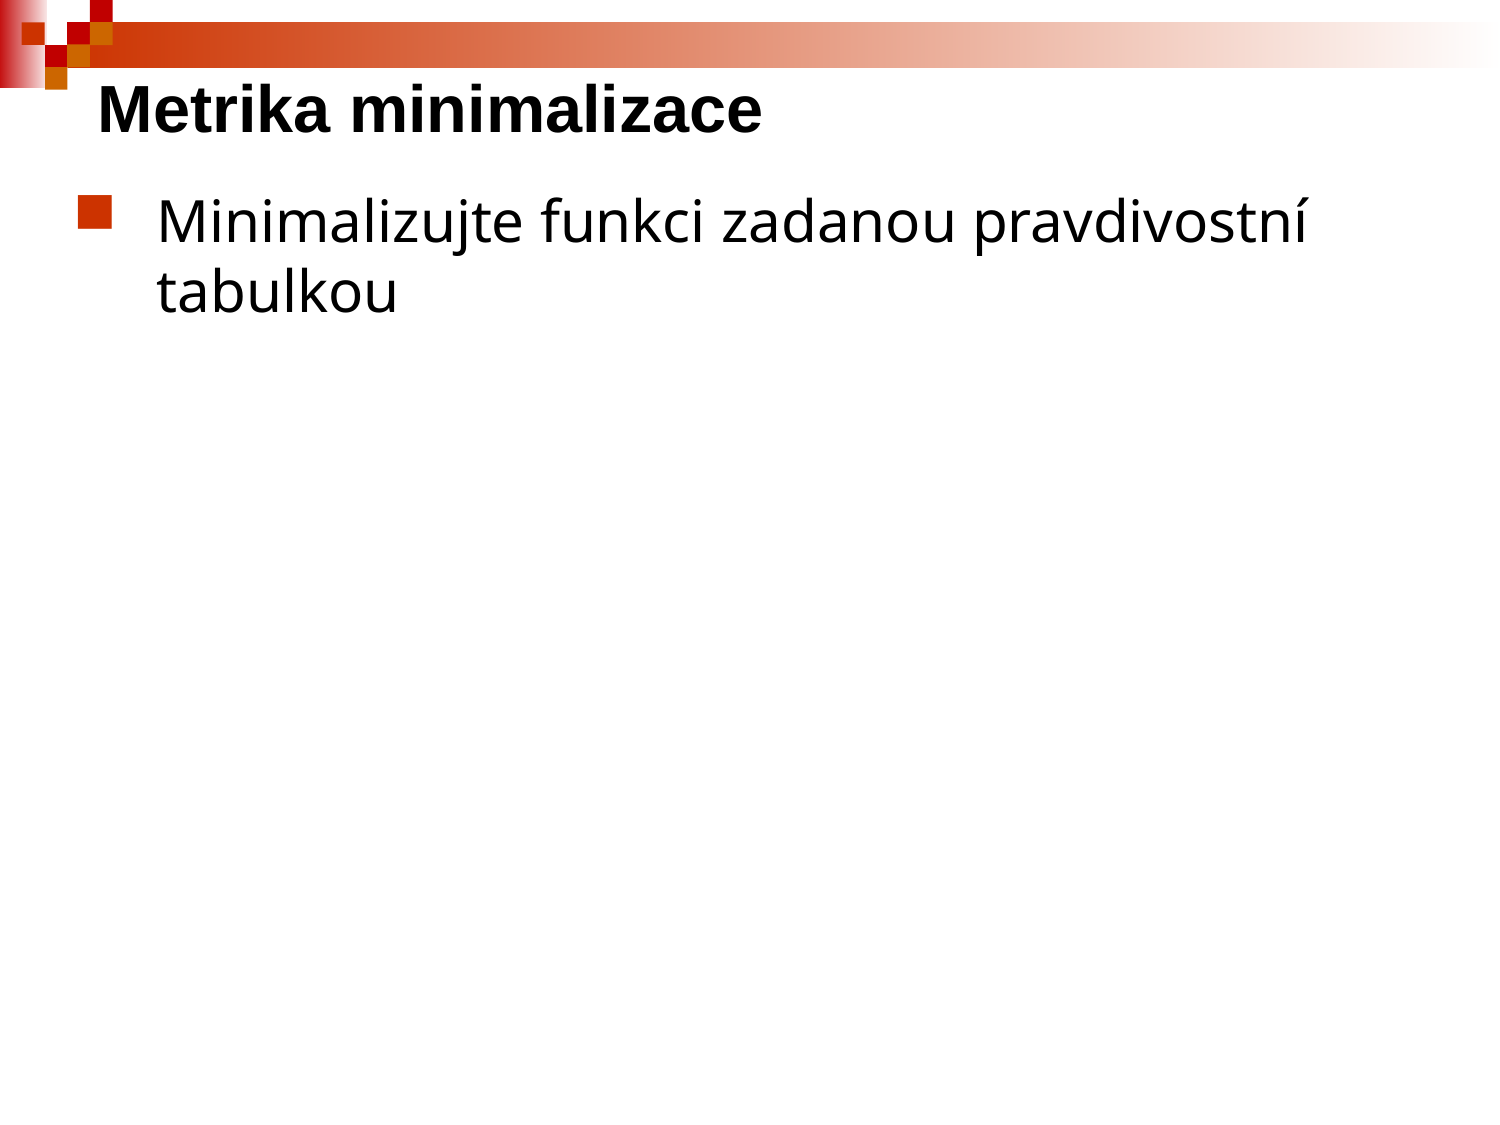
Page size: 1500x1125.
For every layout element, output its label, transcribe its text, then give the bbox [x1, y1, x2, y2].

table_header 0 [873, 22, 878, 47]
text_box 0 [712, 22, 716, 47]
text_box 1 [666, 22, 670, 47]
text_box index [778, 22, 783, 47]
text_box index [824, 22, 828, 47]
text_box index [795, 22, 805, 47]
table_cell 7 [957, 22, 962, 47]
text_box 1 [739, 22, 743, 47]
text_box 1 [694, 22, 698, 47]
table_cell 0 [381, 22, 385, 47]
text_box Metrika minimalizace [82, 47, 1500, 166]
text_box Minimalizujte funkci zadanou pravdivostní tabulkou [58, 177, 1500, 333]
